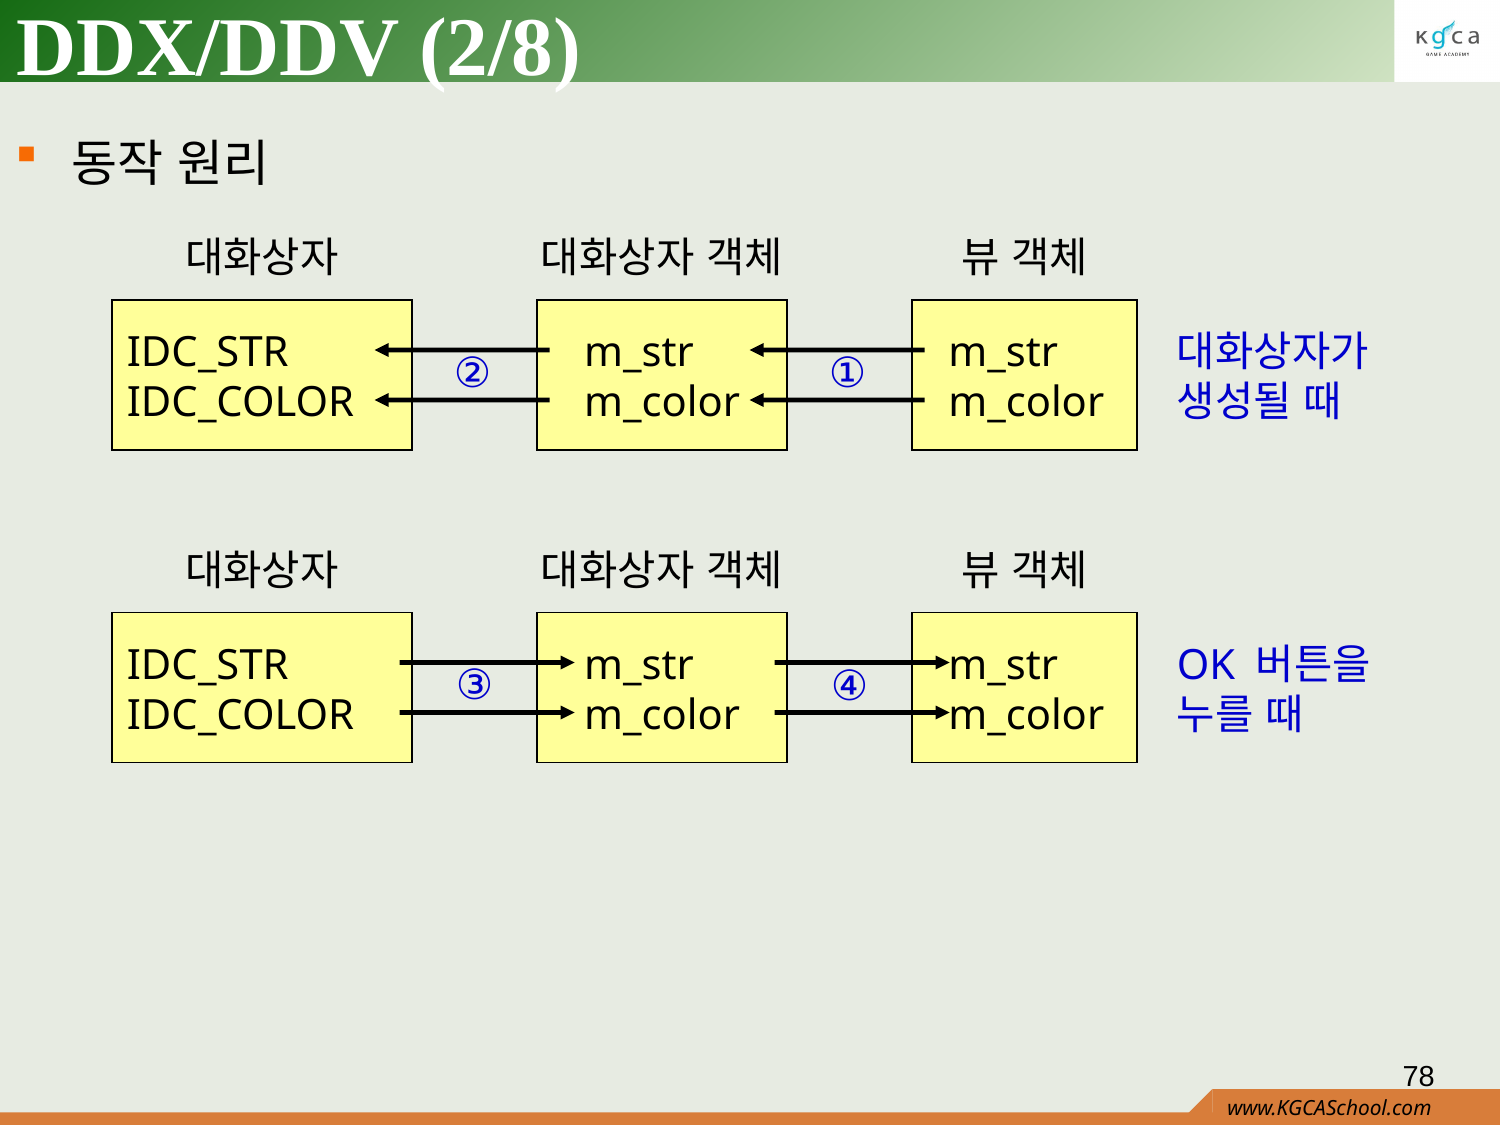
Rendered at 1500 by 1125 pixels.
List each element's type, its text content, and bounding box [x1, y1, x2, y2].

slide_number 78 [1137, 1049, 1451, 1101]
picture [1394, 0, 1500, 82]
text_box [111, 224, 1401, 763]
list 동작 원리 [0, 123, 1407, 1015]
title DDX/DDV (2/8) [1, 1, 1409, 84]
title 리스트 박스 컨트롤 (7/8) [109, 222, 1405, 767]
